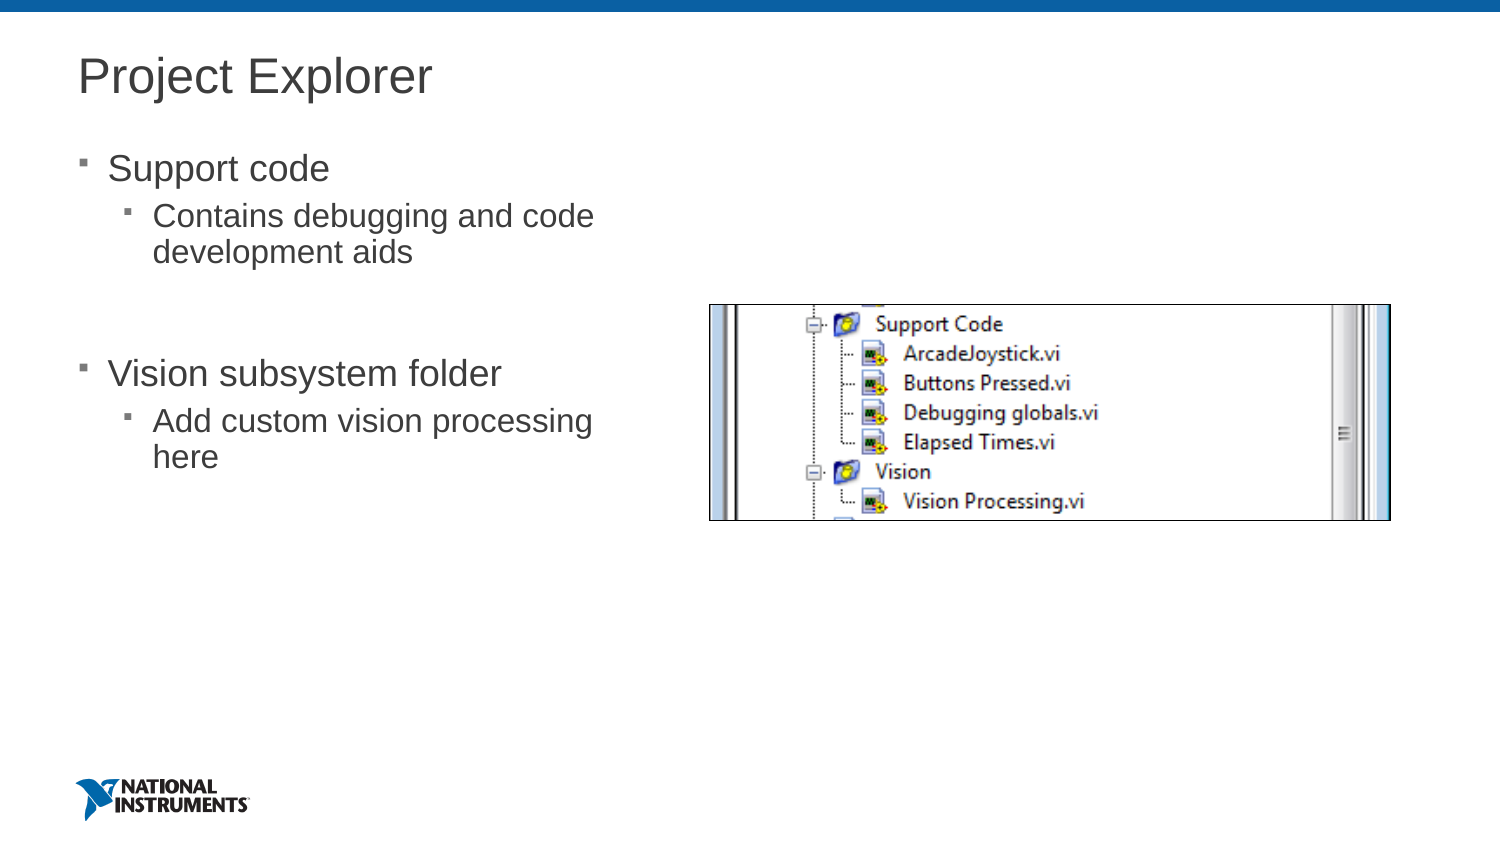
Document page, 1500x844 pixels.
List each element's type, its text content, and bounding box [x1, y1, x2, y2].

list Support code Contains debugging and code development aids Vision subsystem folder Add custom vision processing here [77, 136, 599, 745]
title Project Explorer [77, 17, 1427, 137]
picture [709, 304, 1391, 521]
